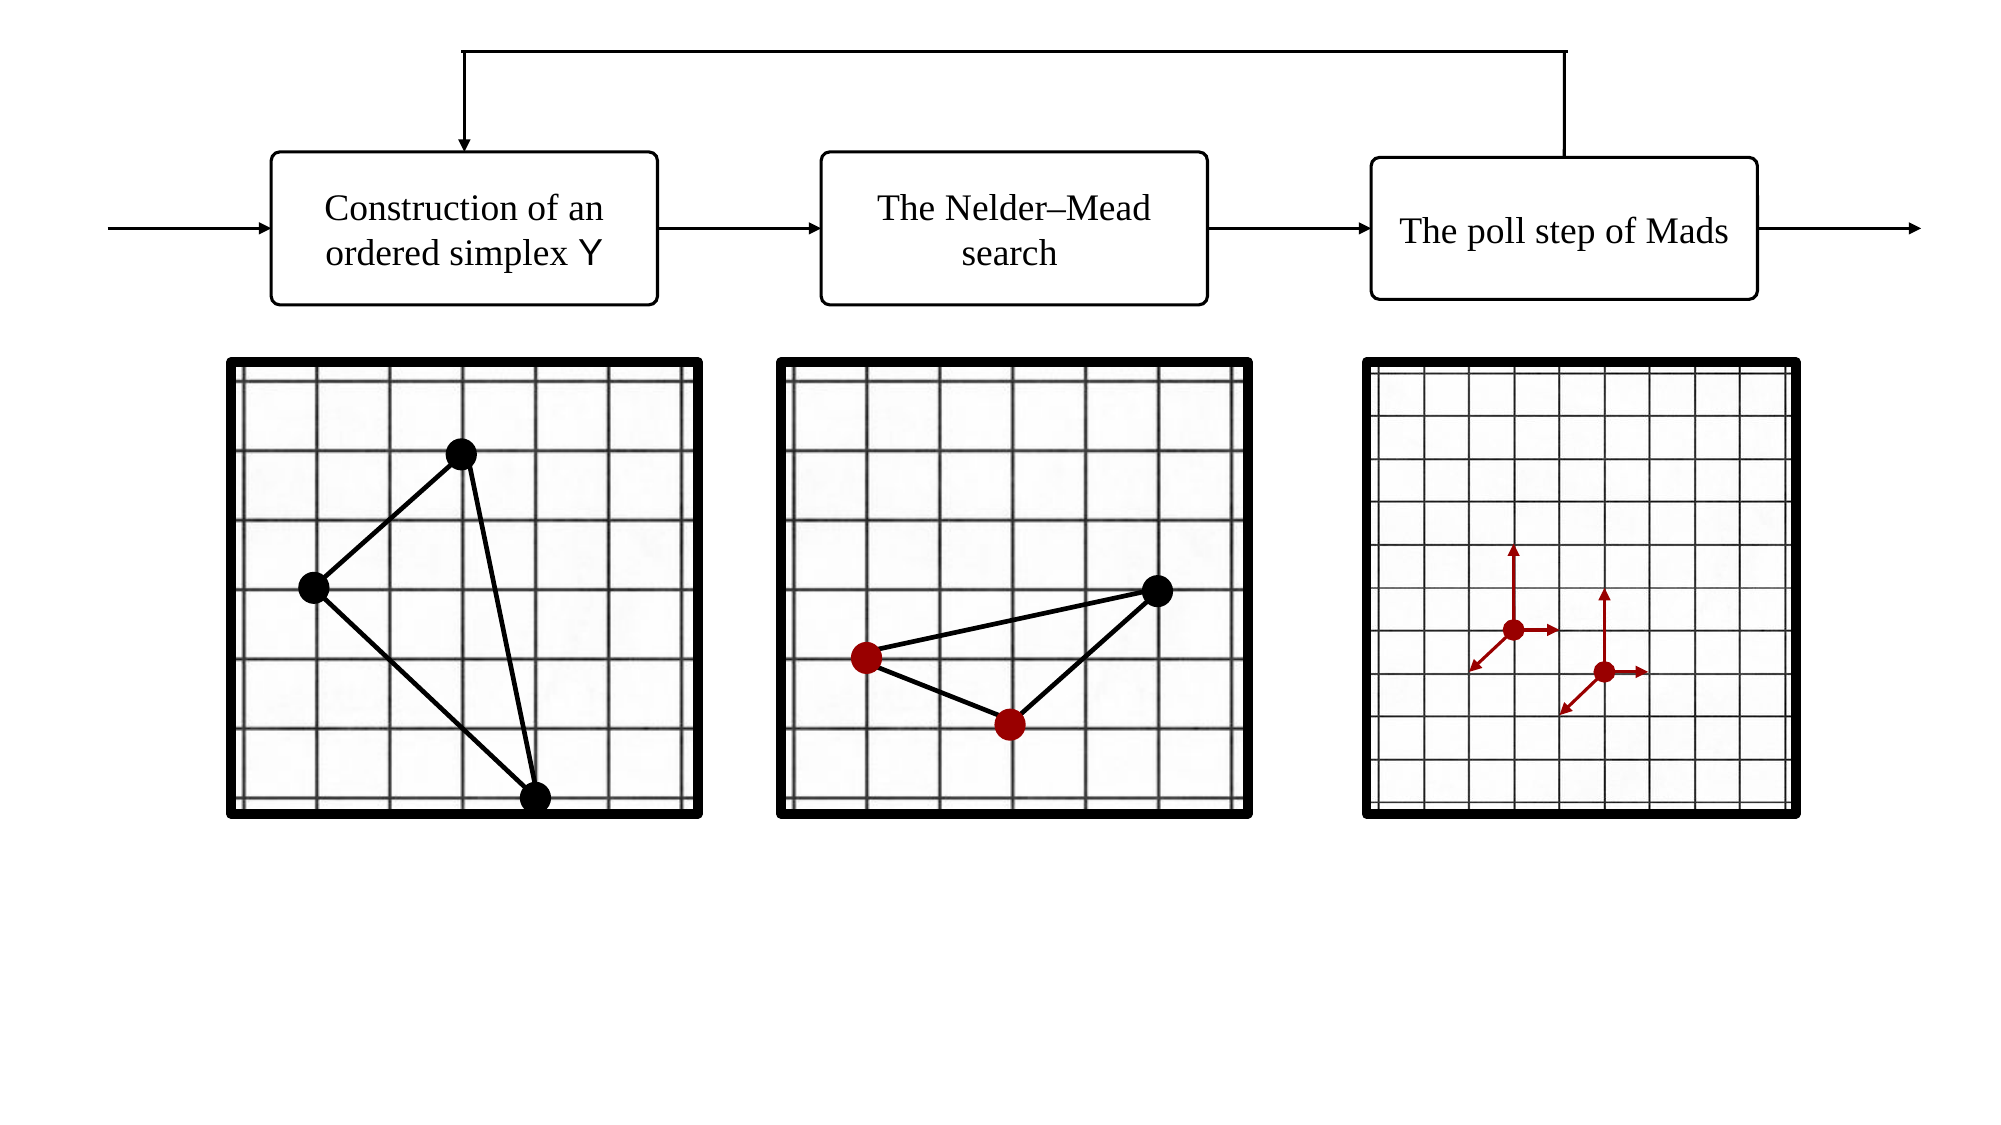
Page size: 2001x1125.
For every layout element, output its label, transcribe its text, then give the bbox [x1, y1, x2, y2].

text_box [1469, 634, 1510, 672]
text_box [874, 591, 1147, 650]
picture [235, 366, 694, 810]
picture [1371, 366, 1792, 810]
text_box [1017, 599, 1150, 717]
text_box The Nelder–Mead search [820, 150, 1209, 306]
picture [785, 366, 1244, 810]
text_box Construction of an ordered simplex Y [270, 150, 659, 306]
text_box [469, 462, 536, 787]
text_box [321, 462, 454, 580]
text_box The poll step of Mads [1370, 156, 1759, 301]
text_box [1559, 676, 1601, 716]
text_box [321, 595, 528, 790]
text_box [874, 665, 1003, 717]
